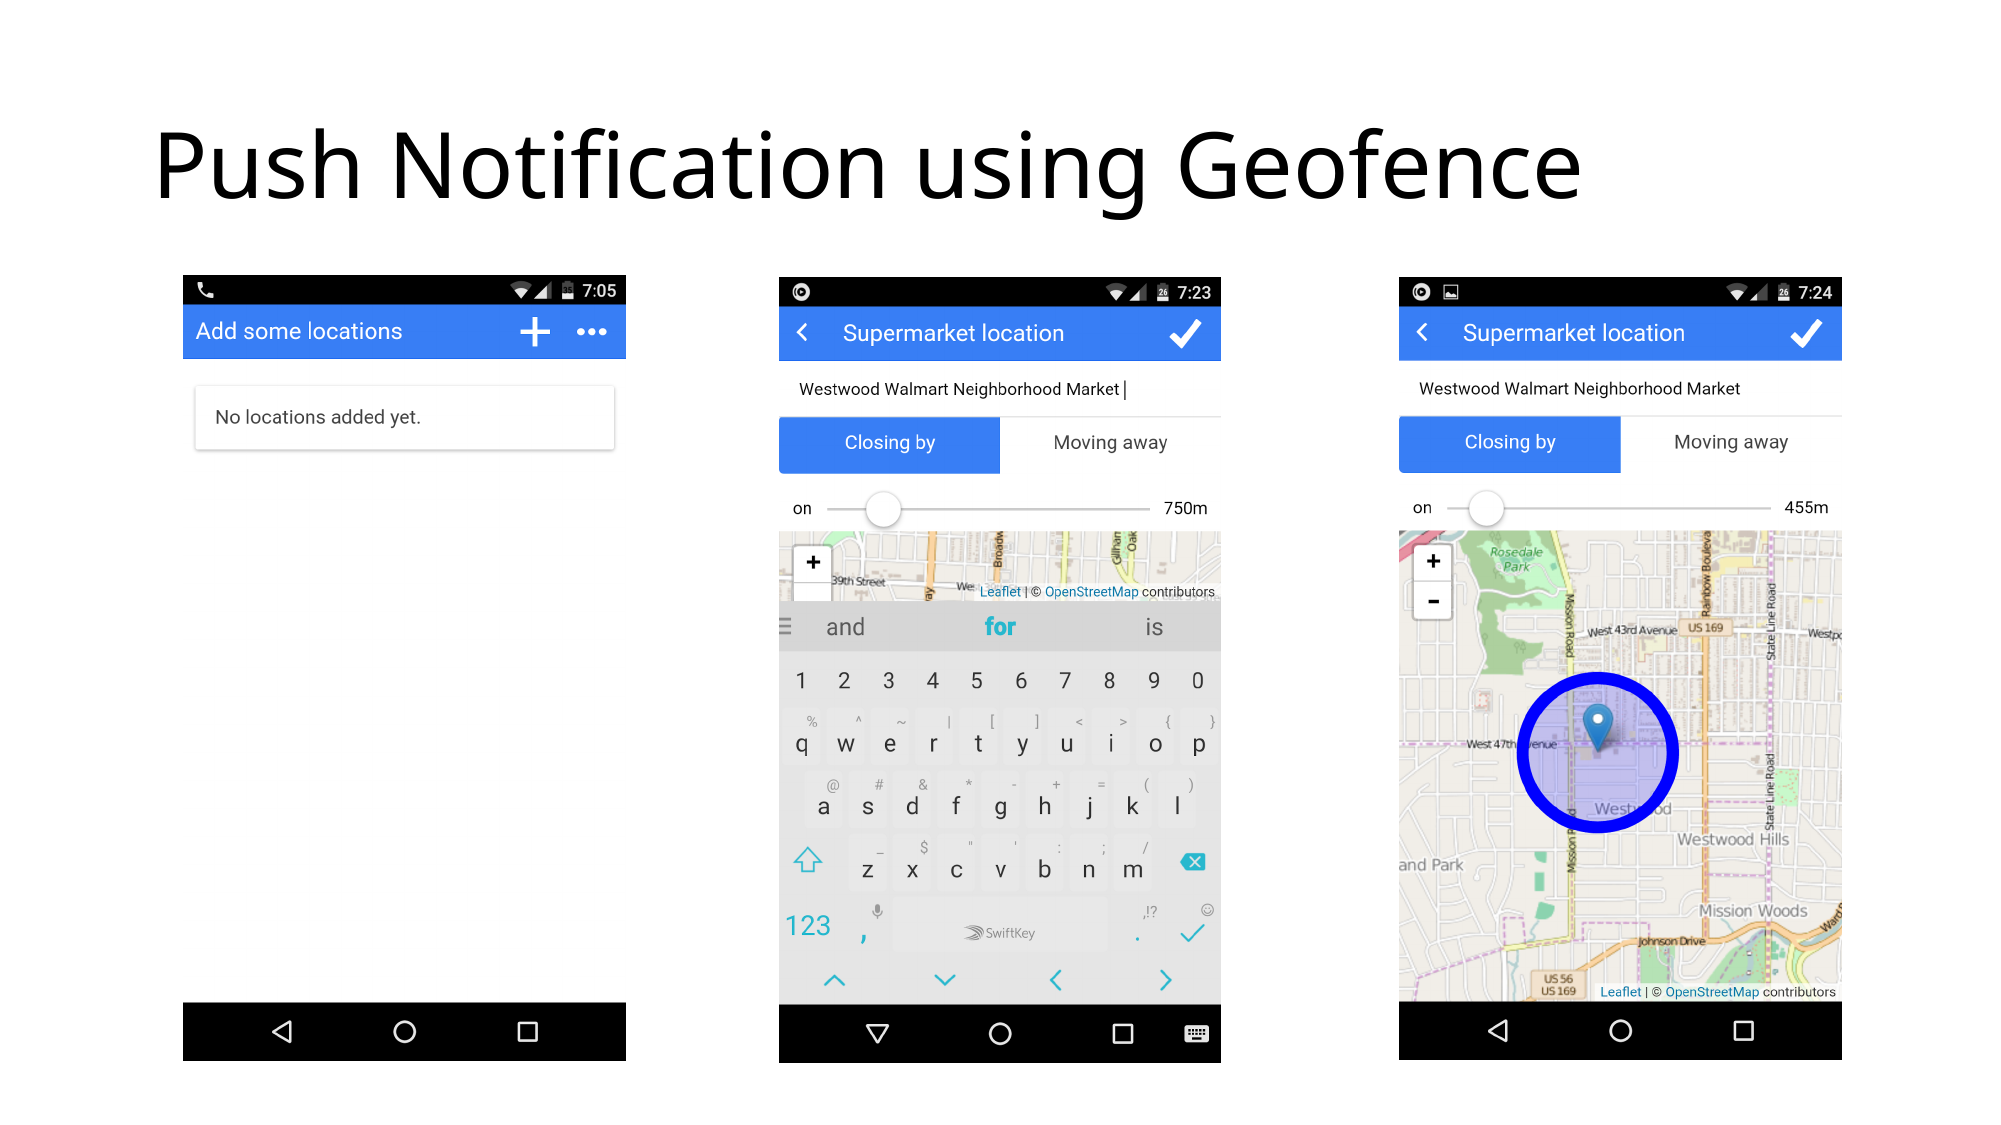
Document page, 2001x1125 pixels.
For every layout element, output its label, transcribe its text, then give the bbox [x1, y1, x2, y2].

picture [1399, 277, 1842, 1060]
title Push Notification using Geofence [137, 59, 1863, 278]
picture [779, 277, 1221, 1063]
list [183, 275, 626, 1062]
